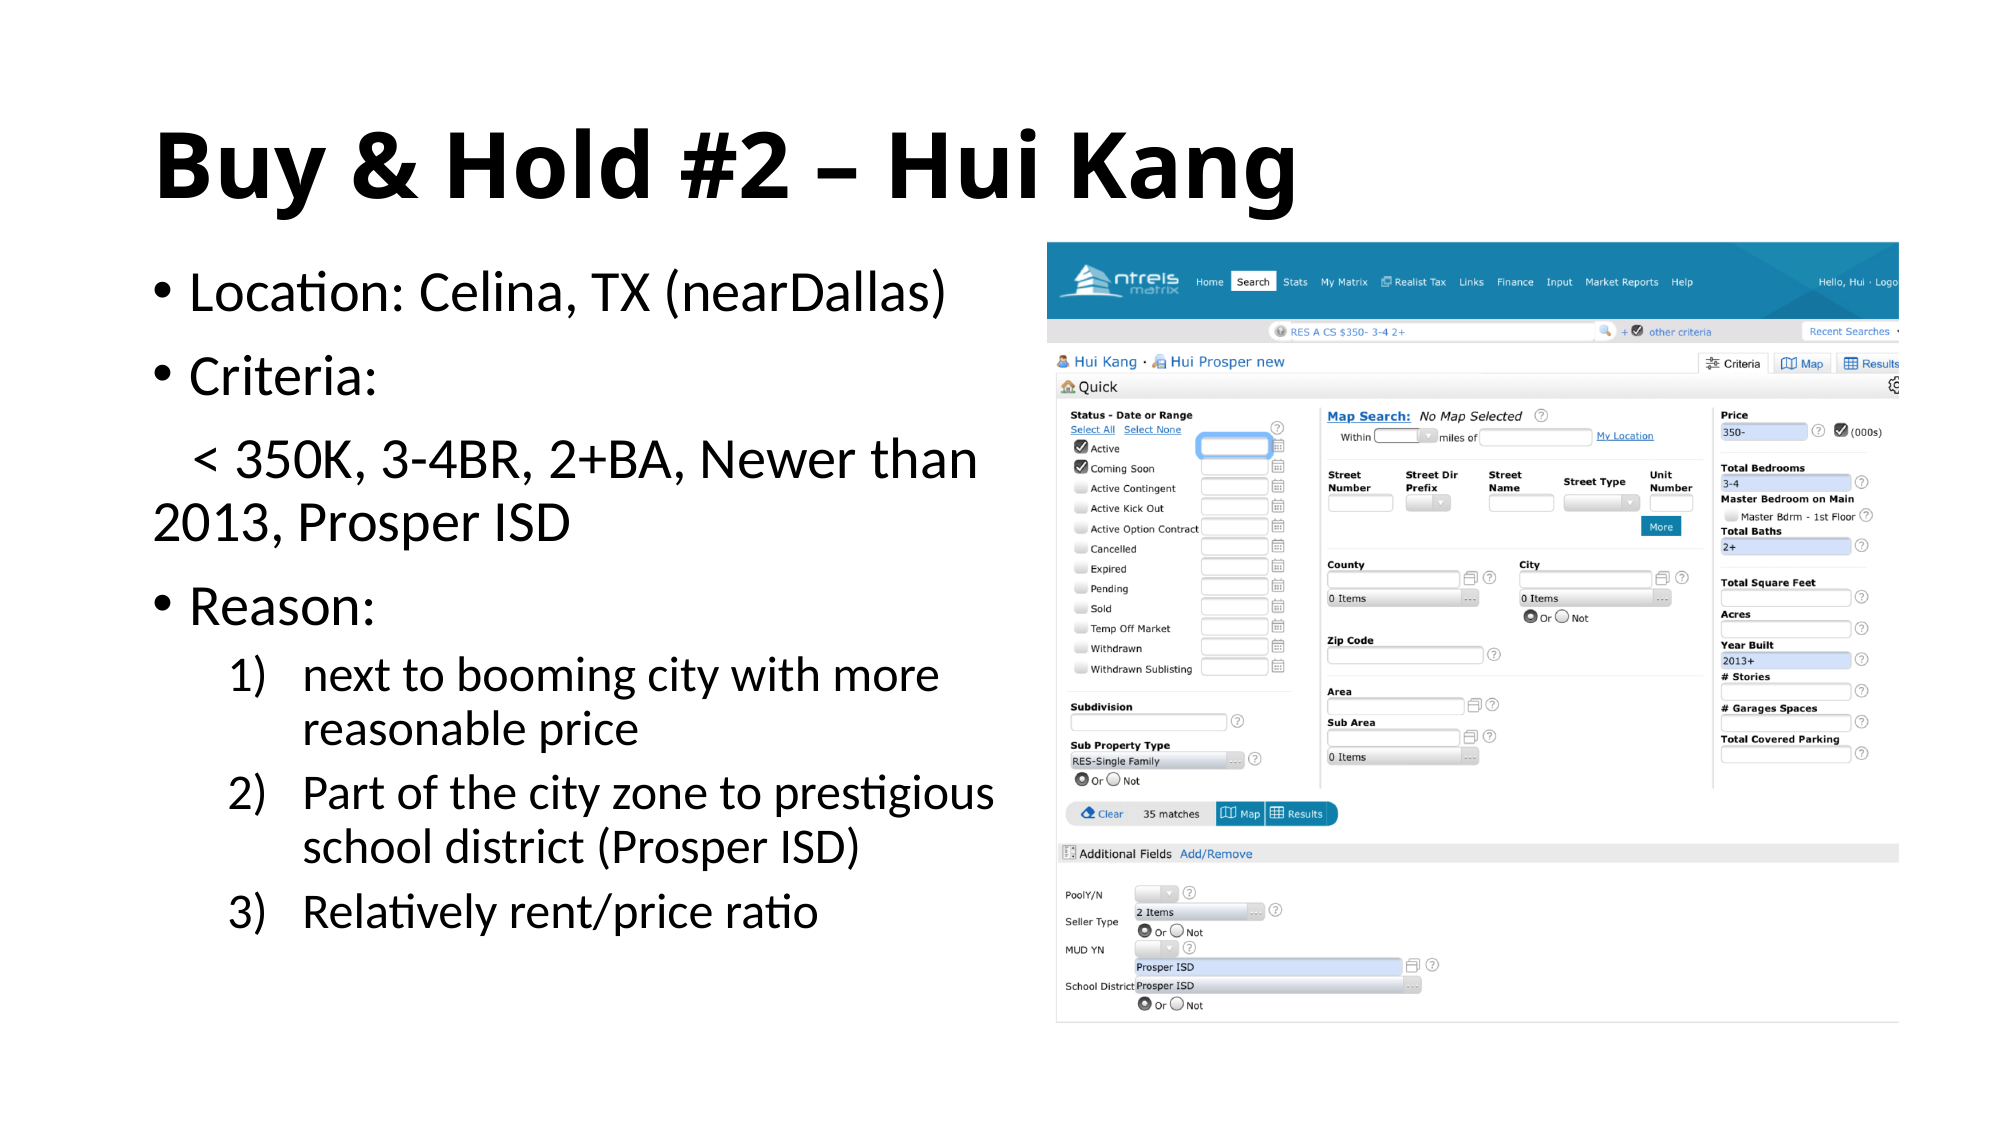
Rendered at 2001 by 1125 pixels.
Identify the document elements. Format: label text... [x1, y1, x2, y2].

list Location: Celina, TX (nearDallas) Criteria: < 350K, 3-4BR, 2+BA, Newer than 2013, Prosper ISD Reason: next to booming city with more reasonable price Part of the city zone to prestigious school district (Prosper ISD) Relatively rent/price ratio [137, 253, 1043, 1014]
title Buy & Hold #2 – Hui Kang [137, 59, 1863, 253]
picture [1043, 241, 1906, 1026]
